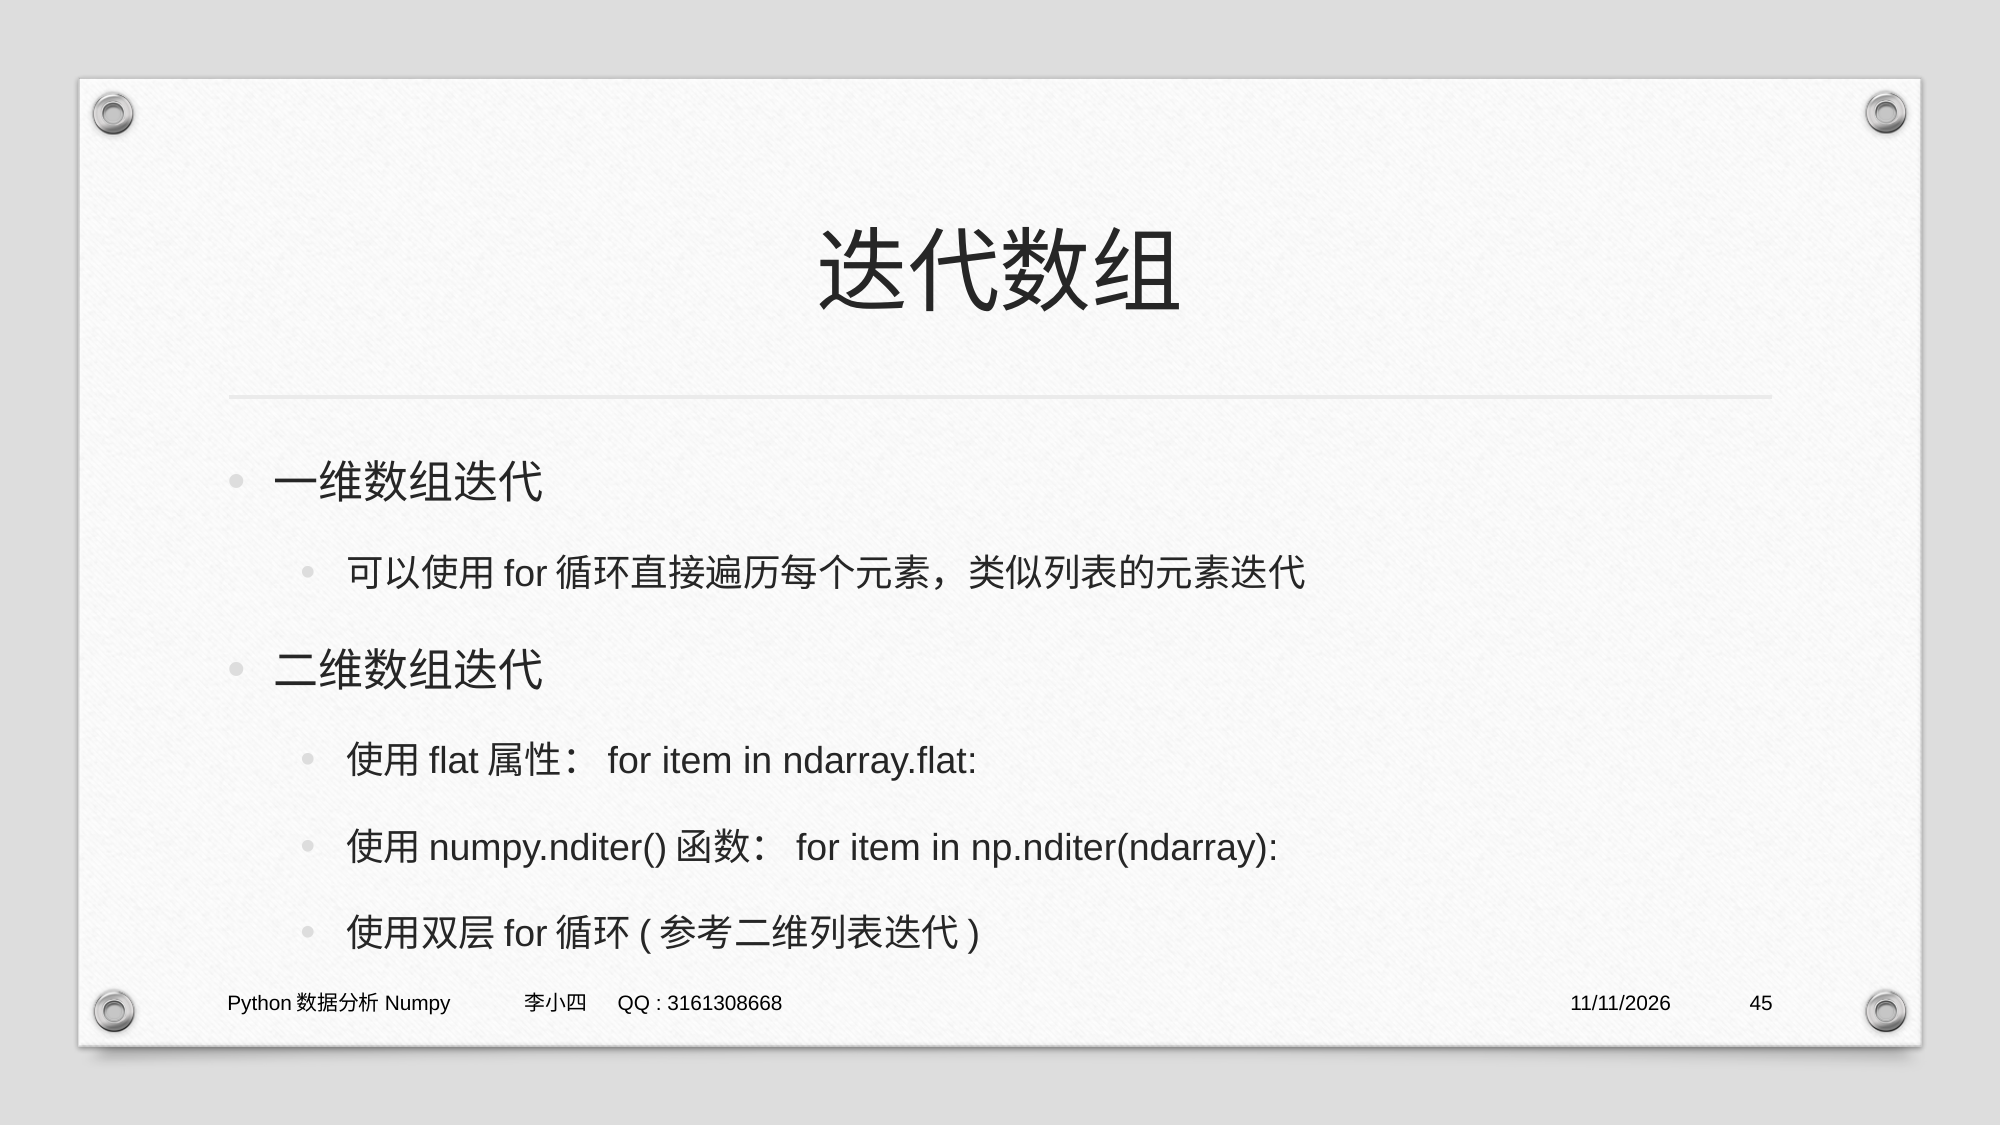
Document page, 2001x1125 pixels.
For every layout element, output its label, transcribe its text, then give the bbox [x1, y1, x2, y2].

picture [0, 0, 2000, 1125]
footer Python数据分析Numpy 李小四 QQ : 3161308668 [212, 979, 1411, 1025]
list 一维数组迭代 可以使用for循环直接遍历每个元素，类似列表的元素迭代 二维数组迭代 使用flat属性：for item in ndarray.flat: 使用numpy.nditer()函数：for item in np.nditer(ndarray): 使用双层for循环(参考二维列表迭代) [212, 419, 1788, 964]
title 迭代数组 [212, 161, 1788, 375]
slide_number 45 [1698, 979, 1788, 1025]
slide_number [1423, 979, 1686, 1025]
